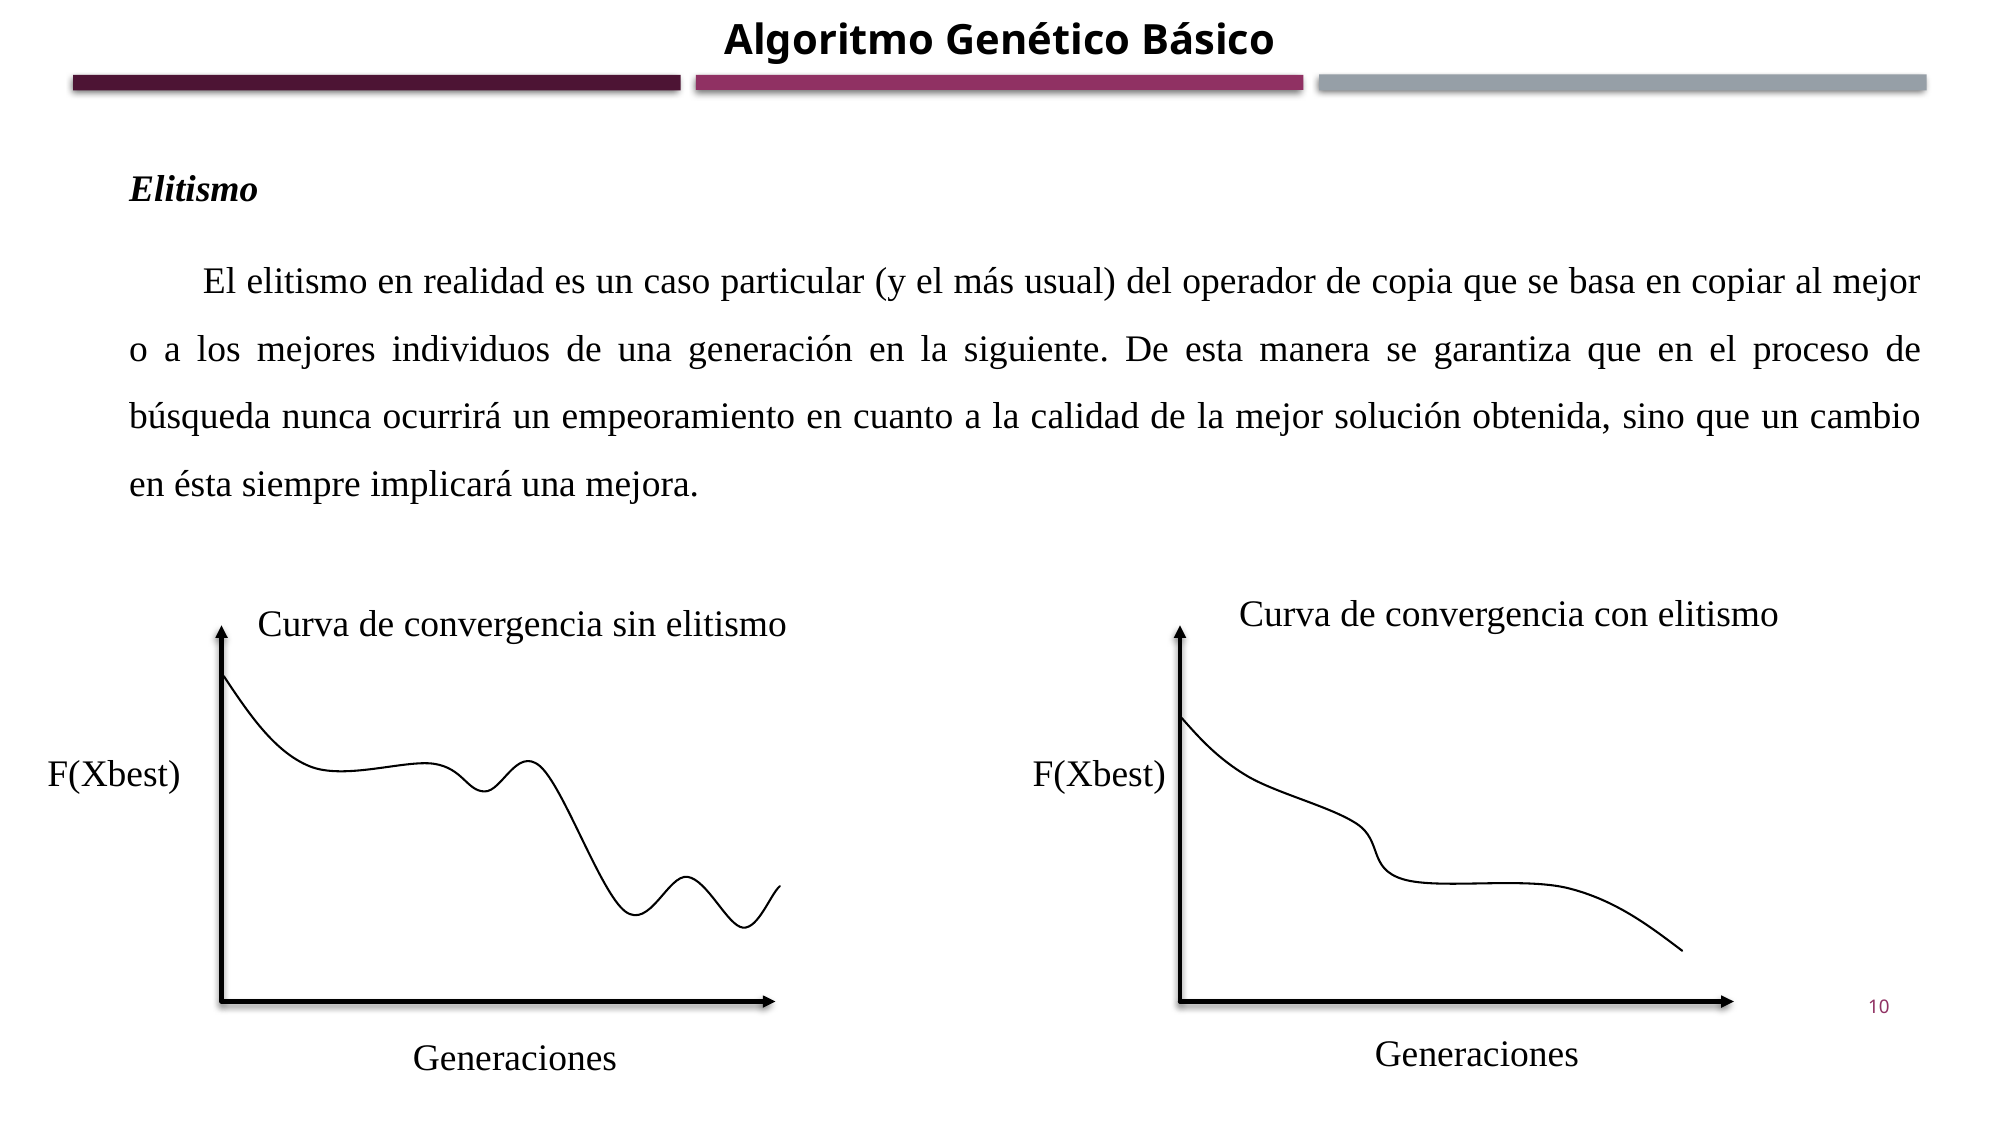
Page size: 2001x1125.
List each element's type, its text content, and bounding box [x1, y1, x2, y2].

text_box Generaciones [398, 1025, 633, 1085]
text_box F(Xbest) [32, 741, 196, 802]
text_box Elitismo El elitismo en realidad es un caso particular (y el más usual) del operador de copia que se basa en copiar al mejor o a los mejores individuos de una generación en la siguiente. De esta manera se garantiza que en el proceso de búsqueda nunca ocurrirá un empeoramiento en cuanto a la calidad de la mejor solución obtenida, sino que un cambio en ésta siempre implicará una mejora. [114, 134, 1939, 512]
text_box Algoritmo Genético Básico [237, 2, 1763, 71]
text_box Generaciones [1360, 1021, 1595, 1082]
text_box Curva de convergencia con elitismo [1224, 582, 1795, 642]
text_box [228, 677, 781, 929]
slide_number 10 [1732, 977, 1905, 1037]
text_box [1185, 719, 1684, 952]
text_box F(Xbest) [1017, 741, 1173, 802]
text_box Curva de convergencia sin elitismo [243, 591, 803, 652]
